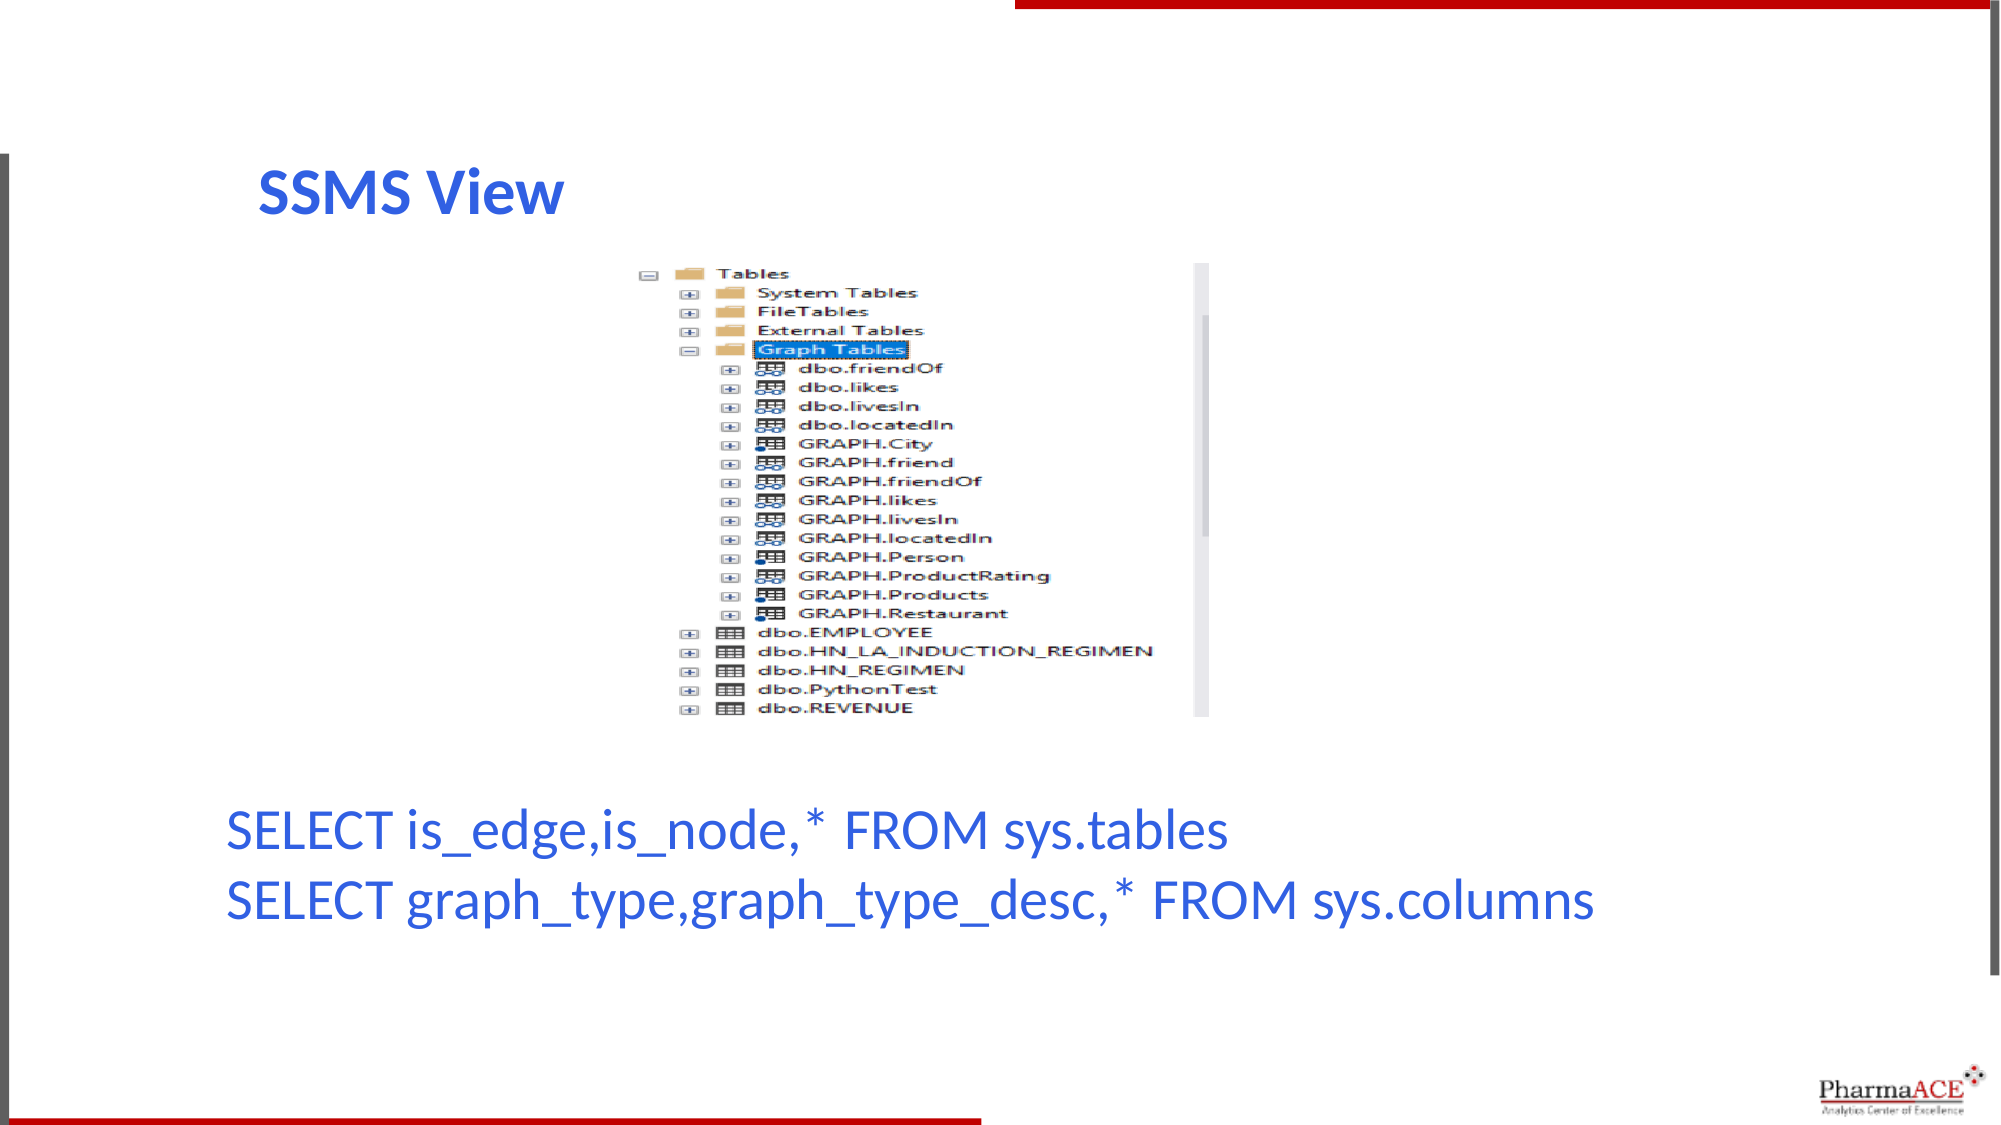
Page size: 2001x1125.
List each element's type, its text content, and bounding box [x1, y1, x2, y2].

text_box SELECT is_edge,is_node,* FROM sys.tables SELECT graph_type,graph_type_desc,* FROM sys.columns [211, 783, 1844, 939]
picture [1804, 1063, 2000, 1125]
text_box SSMS View [244, 140, 1876, 236]
picture [500, 263, 1210, 717]
